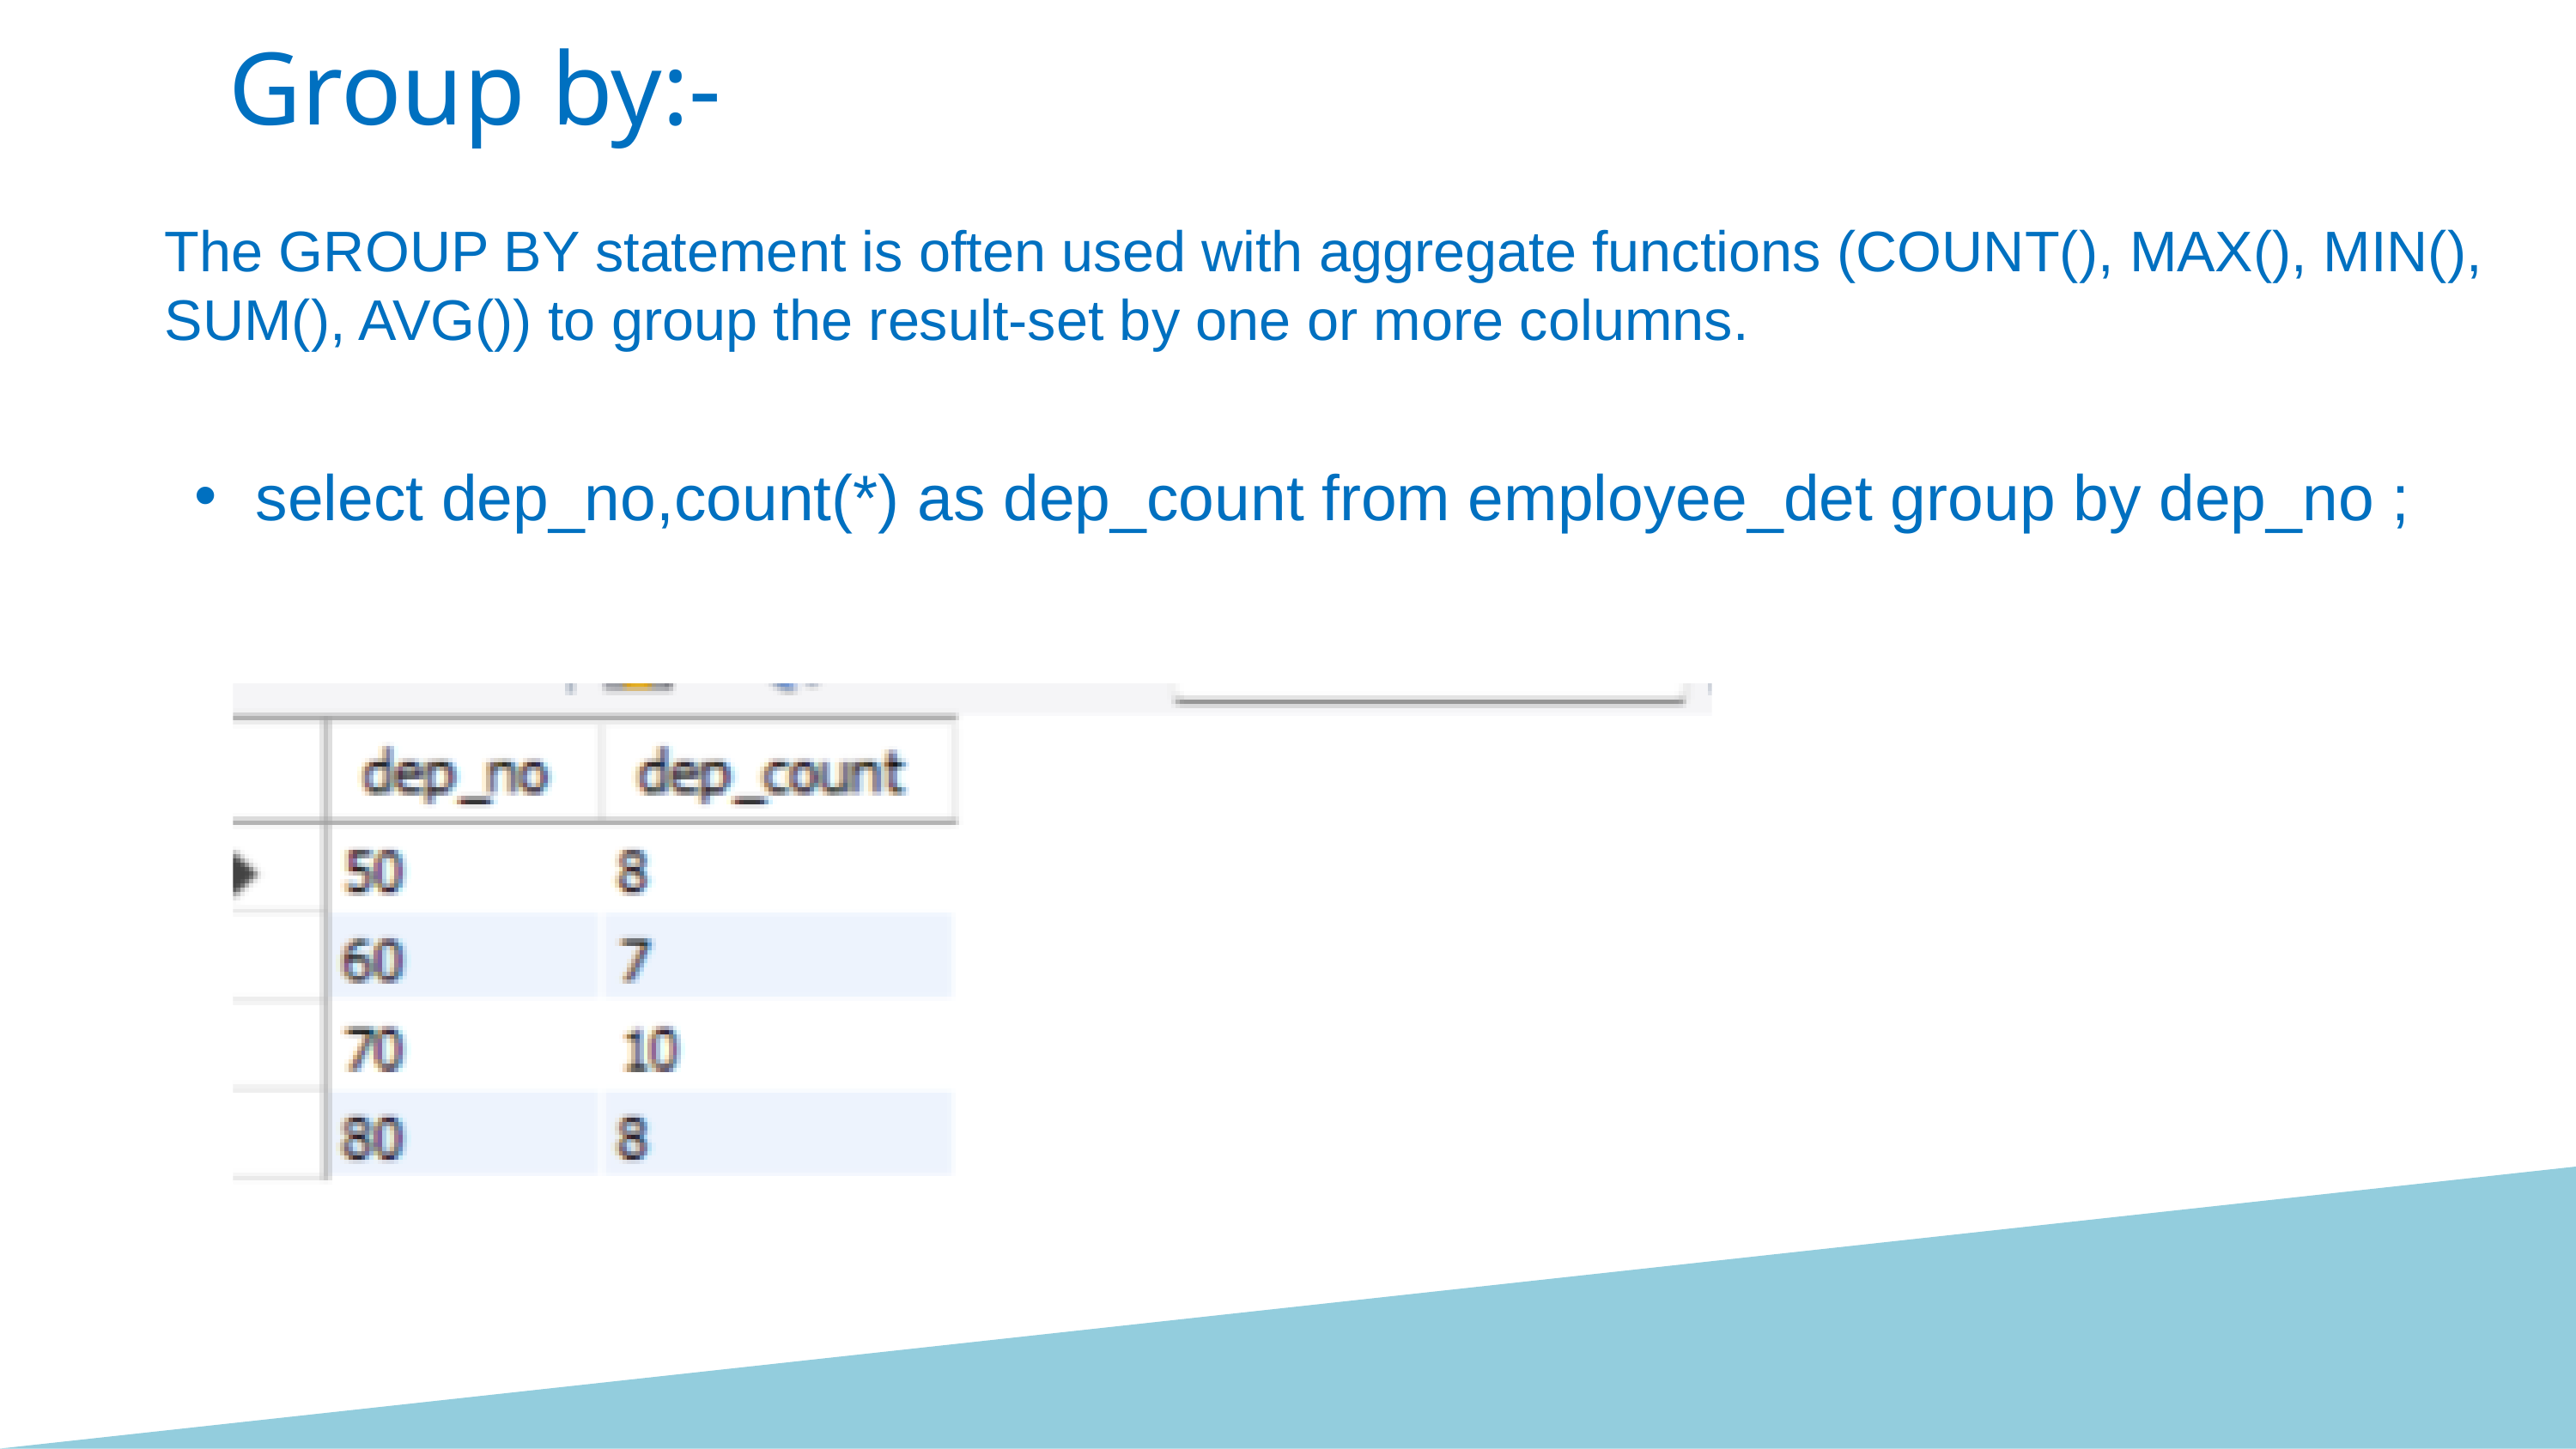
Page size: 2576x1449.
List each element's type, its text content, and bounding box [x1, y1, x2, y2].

text_box Group by:- [0, 25, 1191, 146]
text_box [0, 1166, 2576, 1449]
text_box [233, 683, 1712, 1166]
text_box The GROUP BY statement is often used with aggregate functions (COUNT(), MAX(), MIN(), SUM(), AVG()) to group the result-set by one or more columns. [164, 214, 2493, 352]
text_box select dep_no,count(*) as dep_count from employee_det group by dep_no ; [132, 456, 2461, 534]
